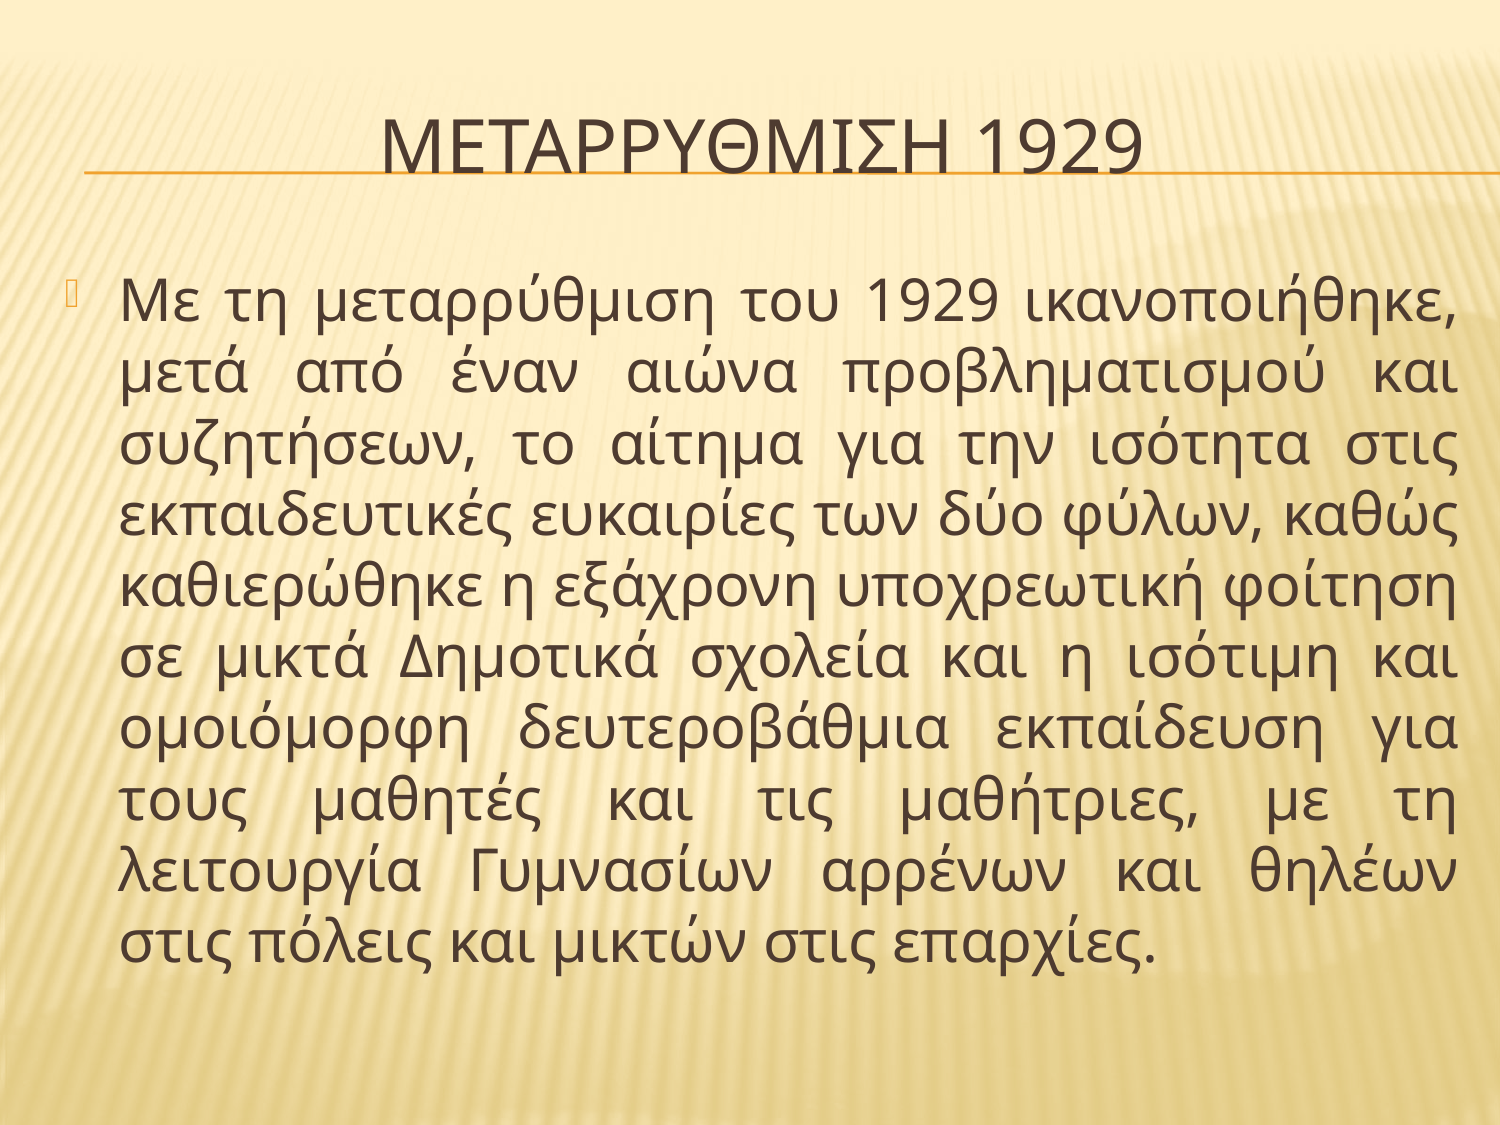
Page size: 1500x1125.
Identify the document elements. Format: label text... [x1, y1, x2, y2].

list Με τη μεταρρύθμιση του 1929 ικανοποιήθηκε, μετά από έναν αιώνα προβληματισμού και συζητήσεων, το αίτημα για την ισότητα στις εκπαιδευτικές ευκαιρίες των δύο φύλων, καθώς καθιερώθηκε η εξάχρονη υποχρεωτική φοίτηση σε μικτά Δημοτικά σχολεία και η ισότιμη και ομοιόμορφη δευτεροβάθμια εκπαίδευση για τους μαθητές και τις μαθήτριες, με τη λειτουργία Γυμνασίων αρρένων και θηλέων στις πόλεις και μικτών στις επαρχίες. [50, 254, 1475, 998]
title ΜΕΤΑΡΡΥΘΜΙΣΗ 1929 [50, 75, 1475, 213]
